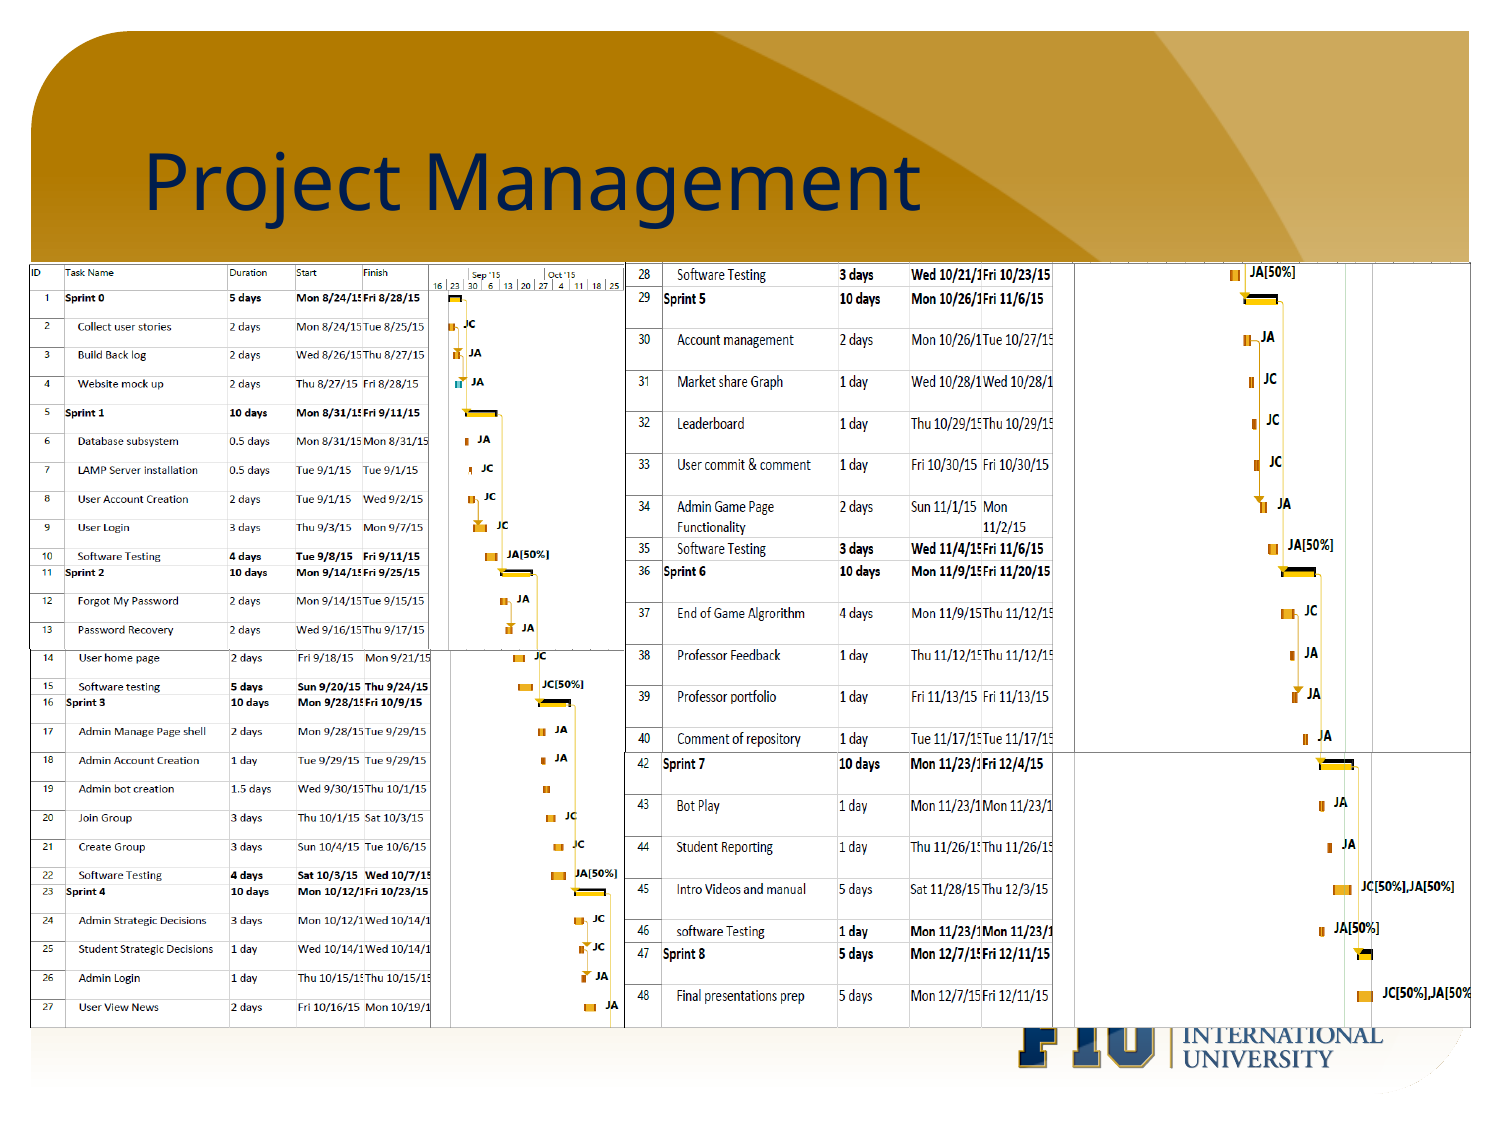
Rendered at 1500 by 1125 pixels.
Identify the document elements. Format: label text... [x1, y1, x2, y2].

picture [24, 30, 1473, 1094]
title Project Management [127, 62, 1372, 234]
